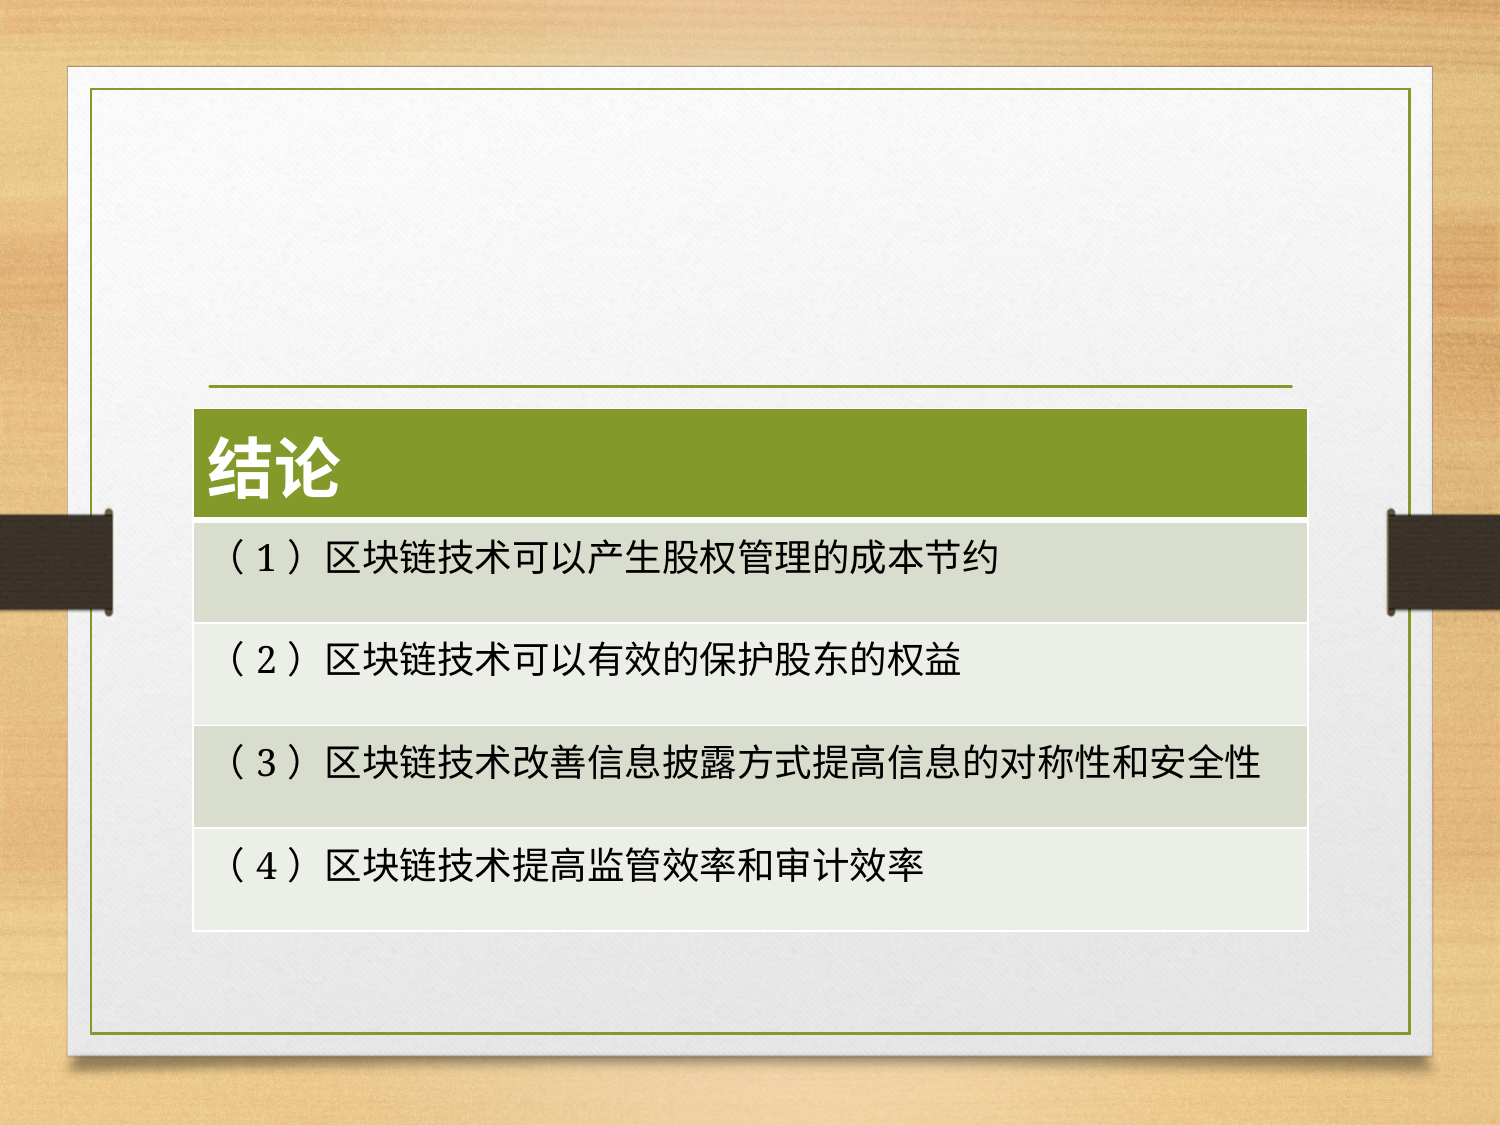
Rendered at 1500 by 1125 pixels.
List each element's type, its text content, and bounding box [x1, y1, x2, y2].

table_cell （1）区块链技术可以产生股权管理的成本节约 [194, 523, 1307, 622]
table_cell （3）区块链技术改善信息披露方式提高信息的对称性和安全性 [194, 726, 1307, 827]
table_header 结论 [194, 409, 1307, 517]
table_cell （2）区块链技术可以有效的保护股东的权益 [194, 624, 1307, 725]
table_cell （4）区块链技术提高监管效率和审计效率 [194, 829, 1307, 930]
picture [0, 0, 1500, 1125]
